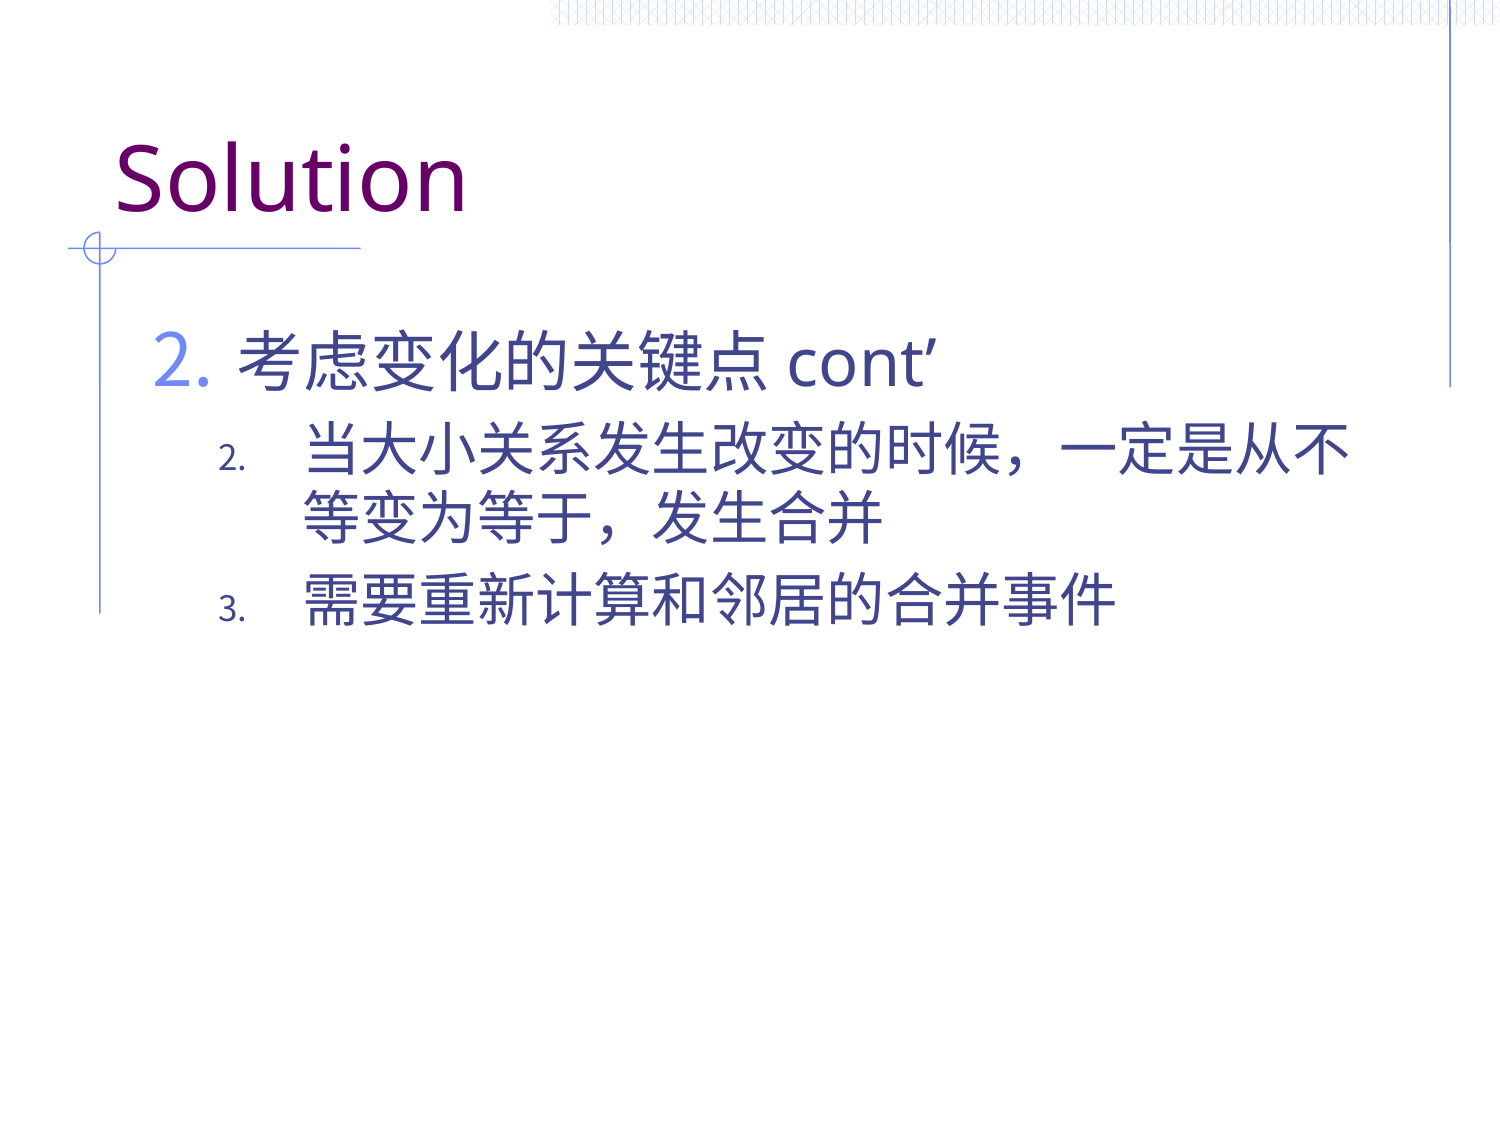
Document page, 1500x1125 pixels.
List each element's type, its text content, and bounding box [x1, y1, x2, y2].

title Solution [99, 50, 1375, 238]
list 考虑变化的关键点cont’ 当大小关系发生改变的时候，一定是从不等变为等于，发生合并 需要重新计算和邻居的合并事件 [137, 312, 1413, 988]
